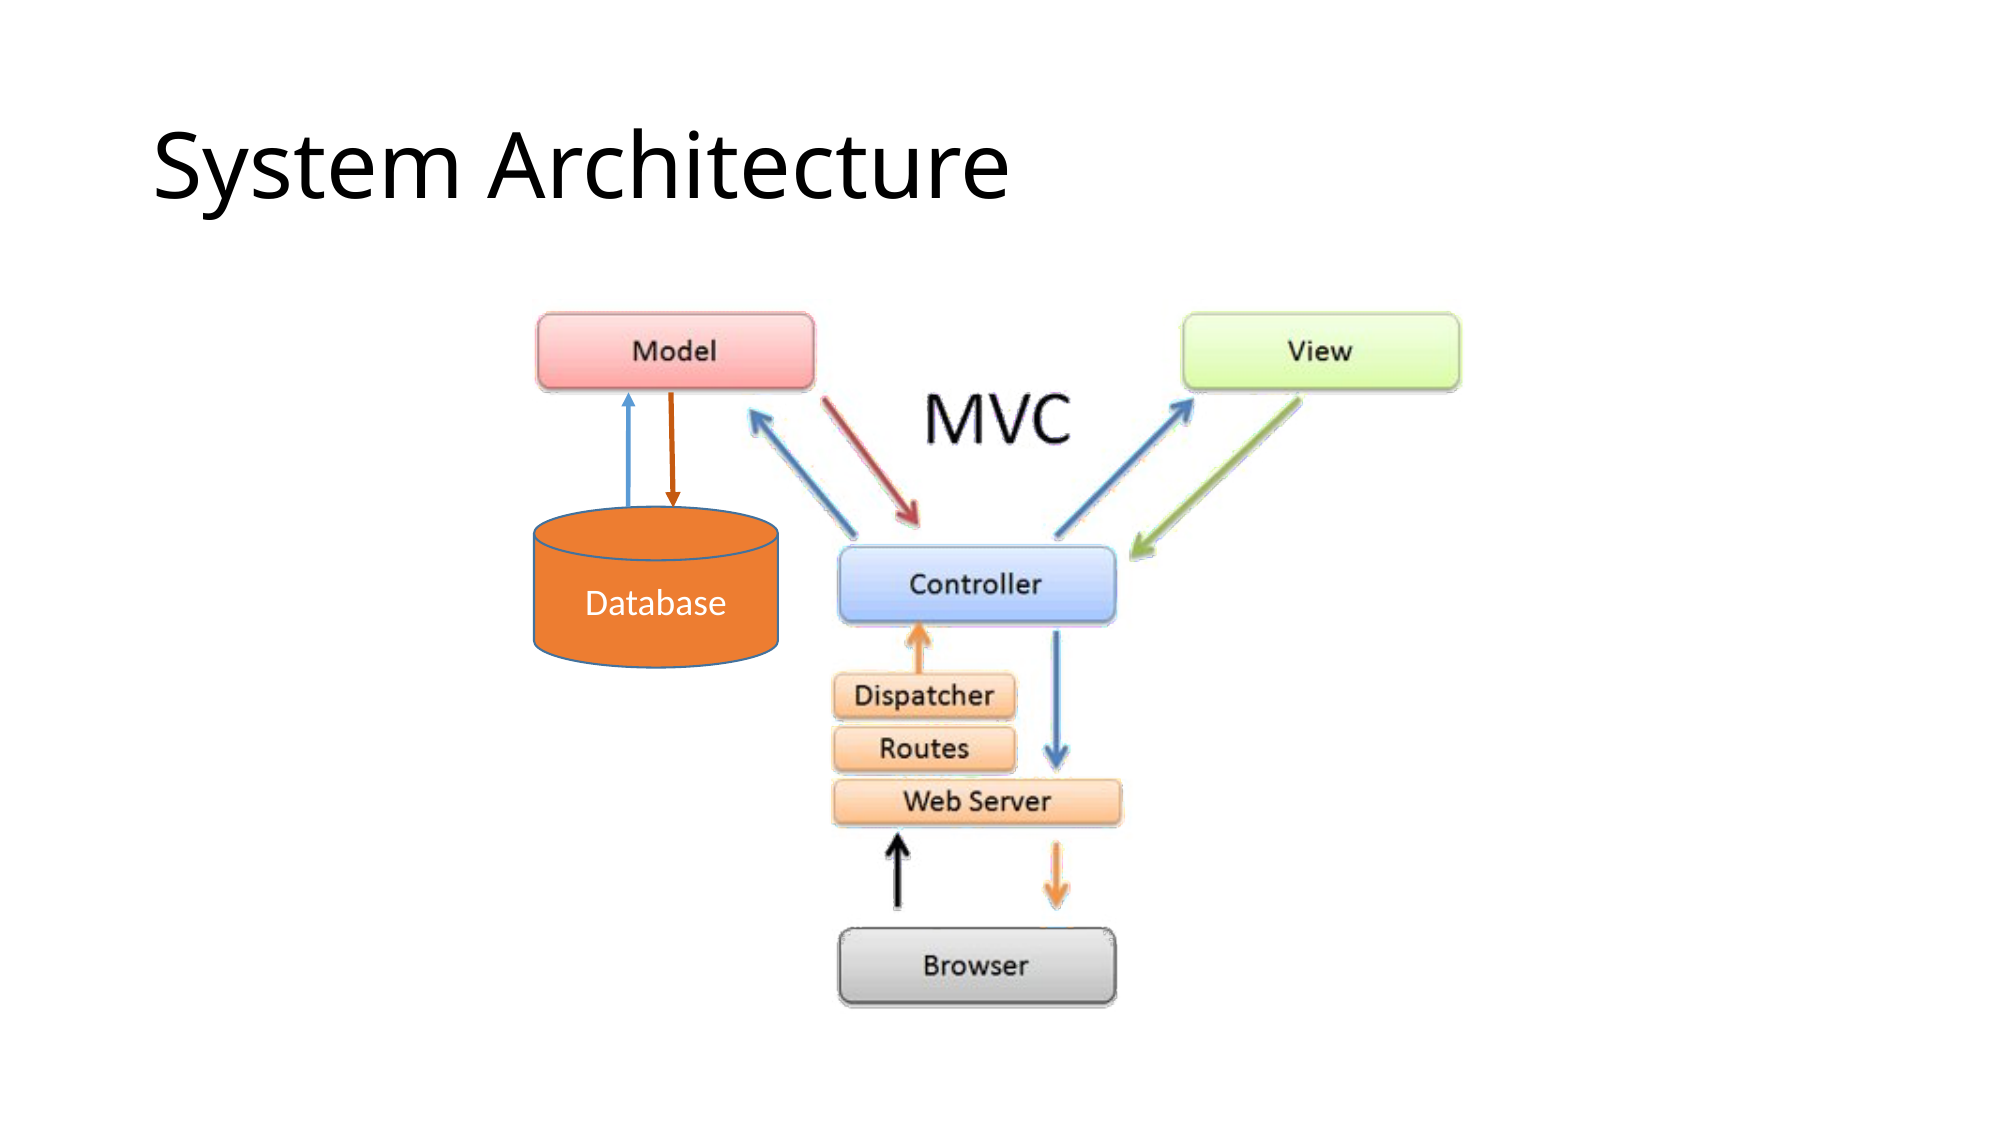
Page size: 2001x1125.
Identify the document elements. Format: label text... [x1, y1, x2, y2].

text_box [533, 392, 778, 668]
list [532, 299, 1468, 1014]
title System Architecture [137, 59, 1863, 278]
